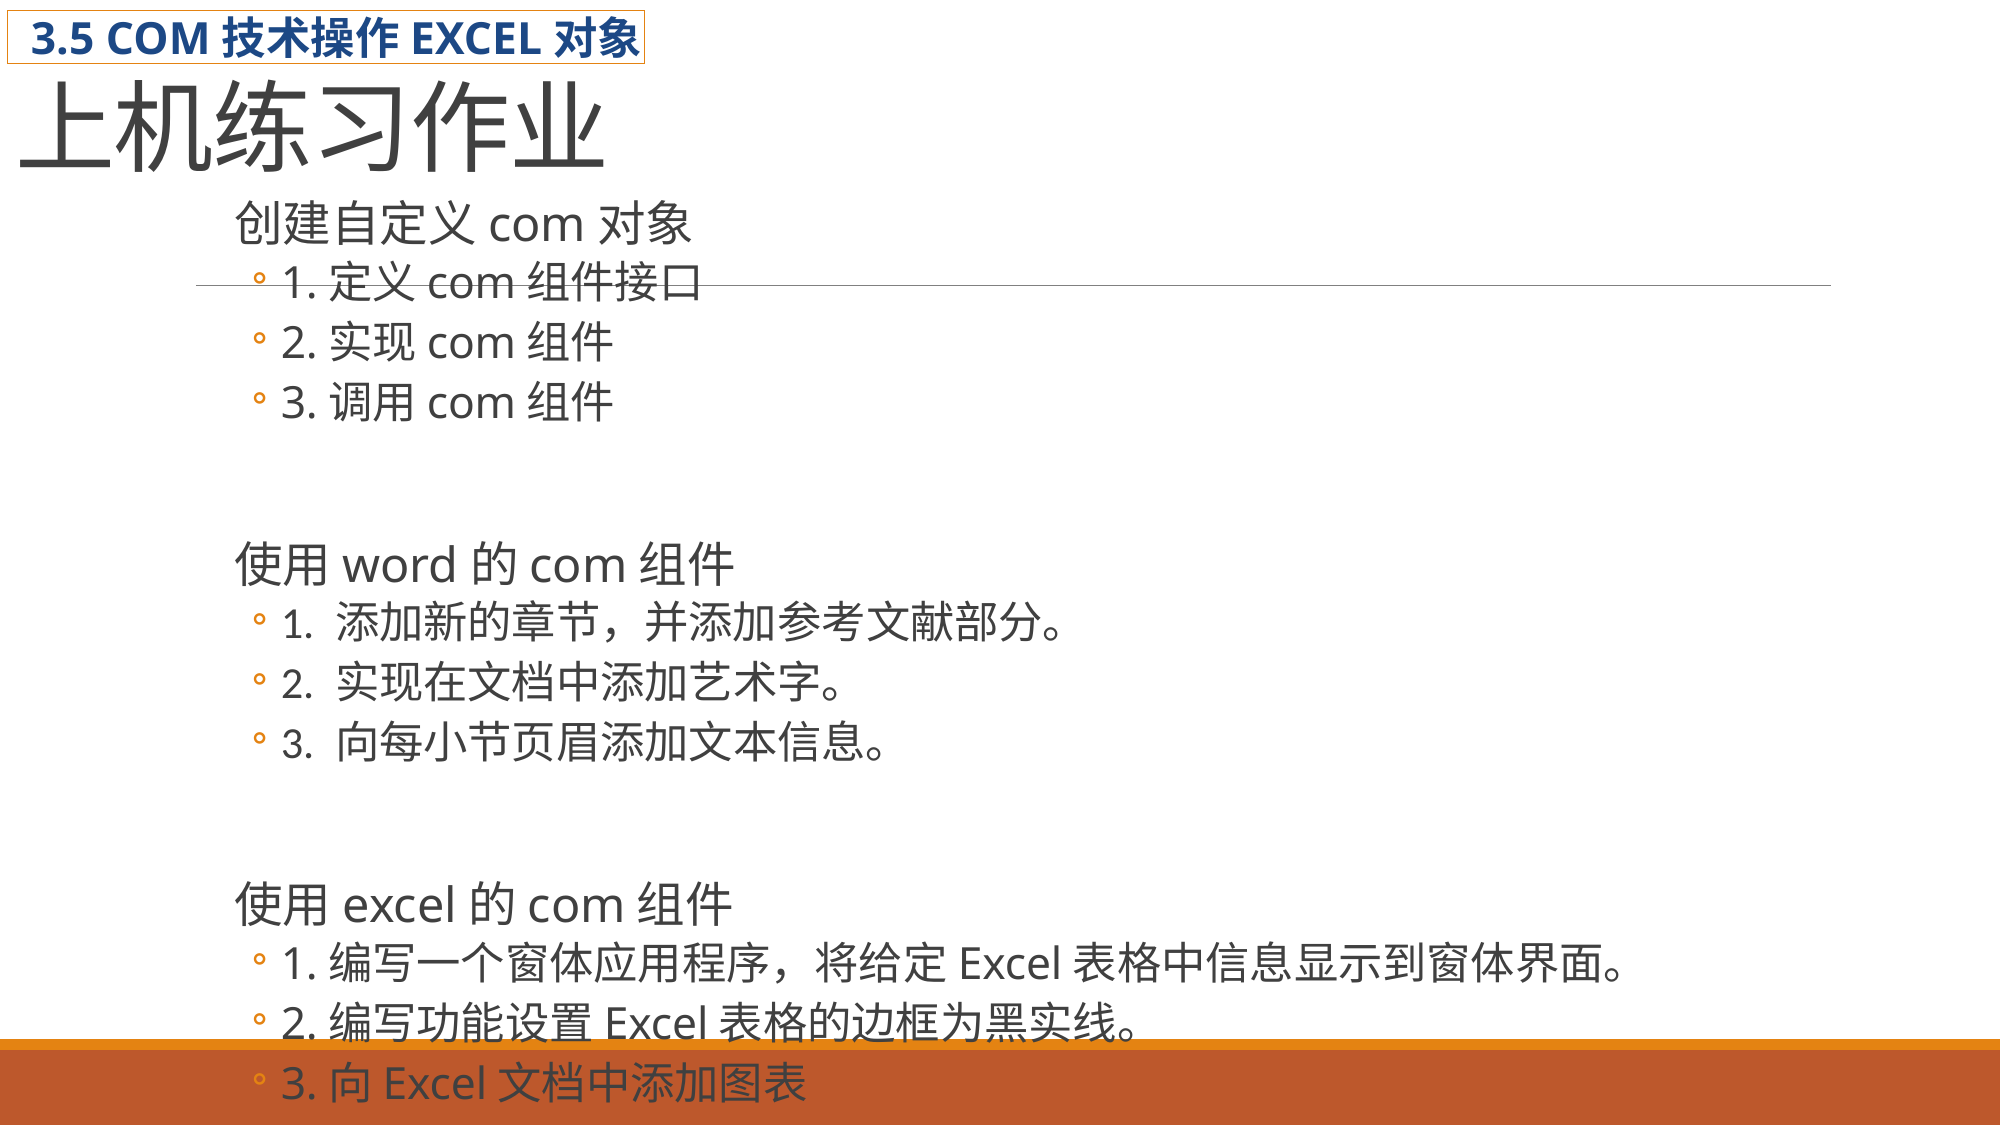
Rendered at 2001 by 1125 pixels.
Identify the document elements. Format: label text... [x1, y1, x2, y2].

list 创建自定义com对象 1.定义com组件接口 2.实现com组件 3.调用com组件 使用word的com组件 1. 添加新的章节，并添加参考文献部分。 2. 实现在文档中添加艺术字。 3. 向每小节页眉添加文本信息。 使用excel的com组件 1.编写一个窗体应用程序，将给定Excel表格中信息显示到窗体界面。 2.编写功能设置Excel表格的边框为黑实线。 3.向Excel文档中添加图表 [219, 192, 2000, 1125]
title 上机练习作业 [0, 72, 950, 193]
